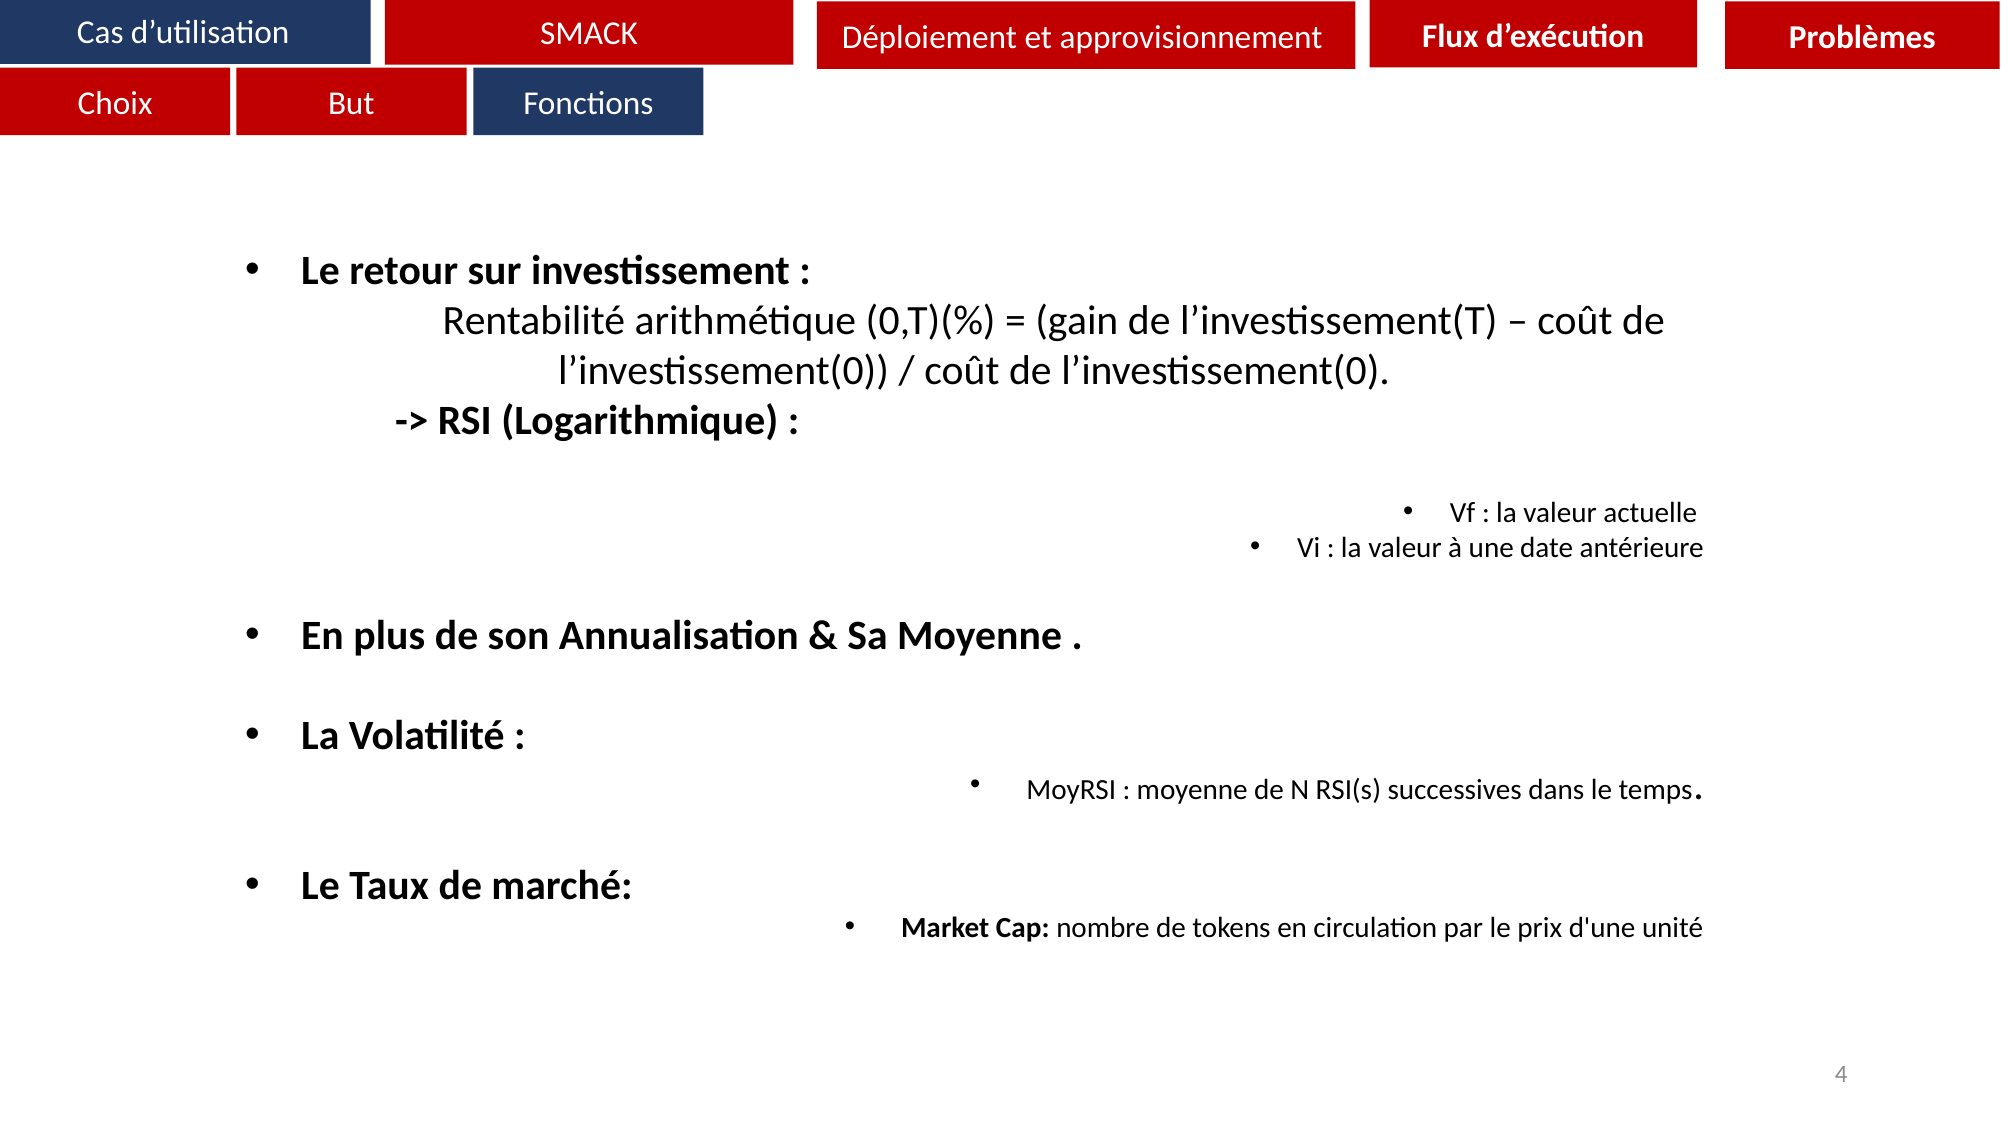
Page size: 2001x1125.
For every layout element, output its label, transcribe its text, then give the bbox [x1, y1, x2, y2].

text_box But [236, 67, 467, 136]
text_box Fonctions [473, 67, 704, 136]
text_box [1269, 0, 1369, 68]
text_box Problèmes [1725, 1, 2000, 69]
text_box Choix [0, 67, 231, 136]
text_box Cas d’utilisation [0, 0, 371, 64]
text_box [1698, 0, 1759, 68]
text_box Flux d’exécution [1369, 0, 1698, 68]
text_box Déploiement et approvisionnement [816, 1, 1356, 69]
slide_number 4 [1412, 1042, 1863, 1103]
text_box SMACK [384, 0, 794, 65]
